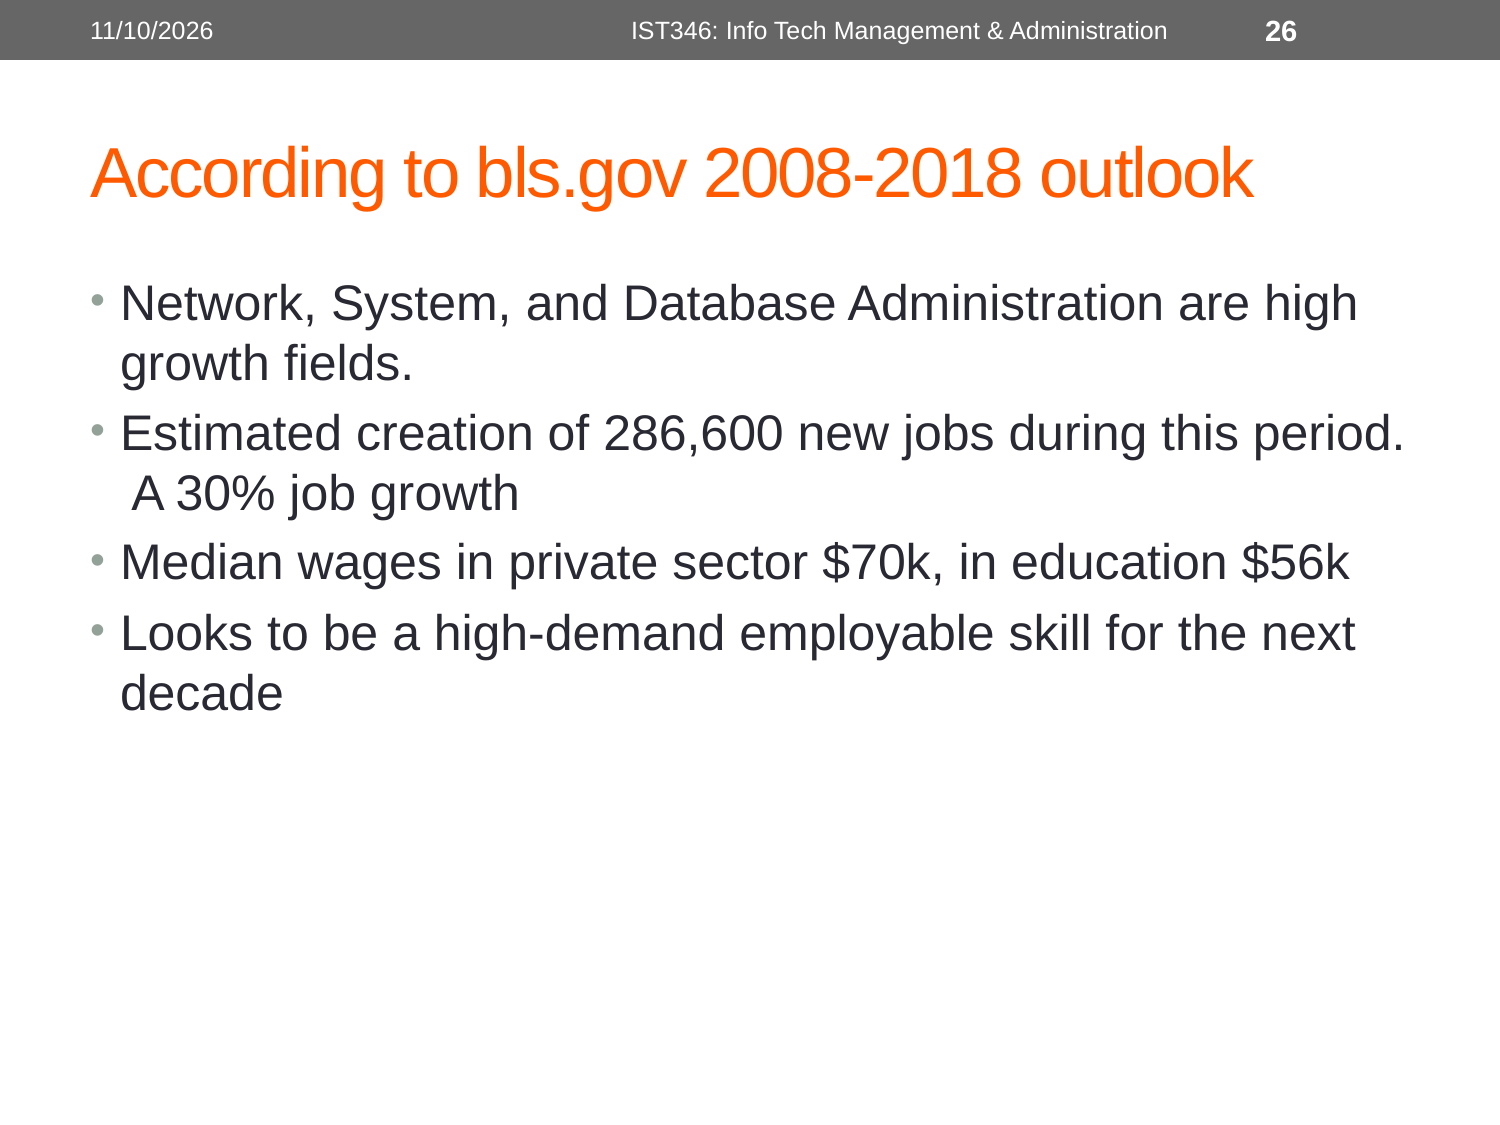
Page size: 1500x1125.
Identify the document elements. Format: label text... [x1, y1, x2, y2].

slide_number 26 [1250, 3, 1425, 57]
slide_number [75, 3, 550, 57]
title According to bls.gov 2008-2018 outlook [75, 87, 1425, 250]
footer IST346: Info Tech Management & Administration [562, 3, 1238, 57]
list Network, System, and Database Administration are high growth fields. Estimated creation of 286,600 new jobs during this period. A 30% job growth Median wages in private sector $70k, in education $56k Looks to be a high-demand employable skill for the next decade [75, 262, 1425, 1063]
